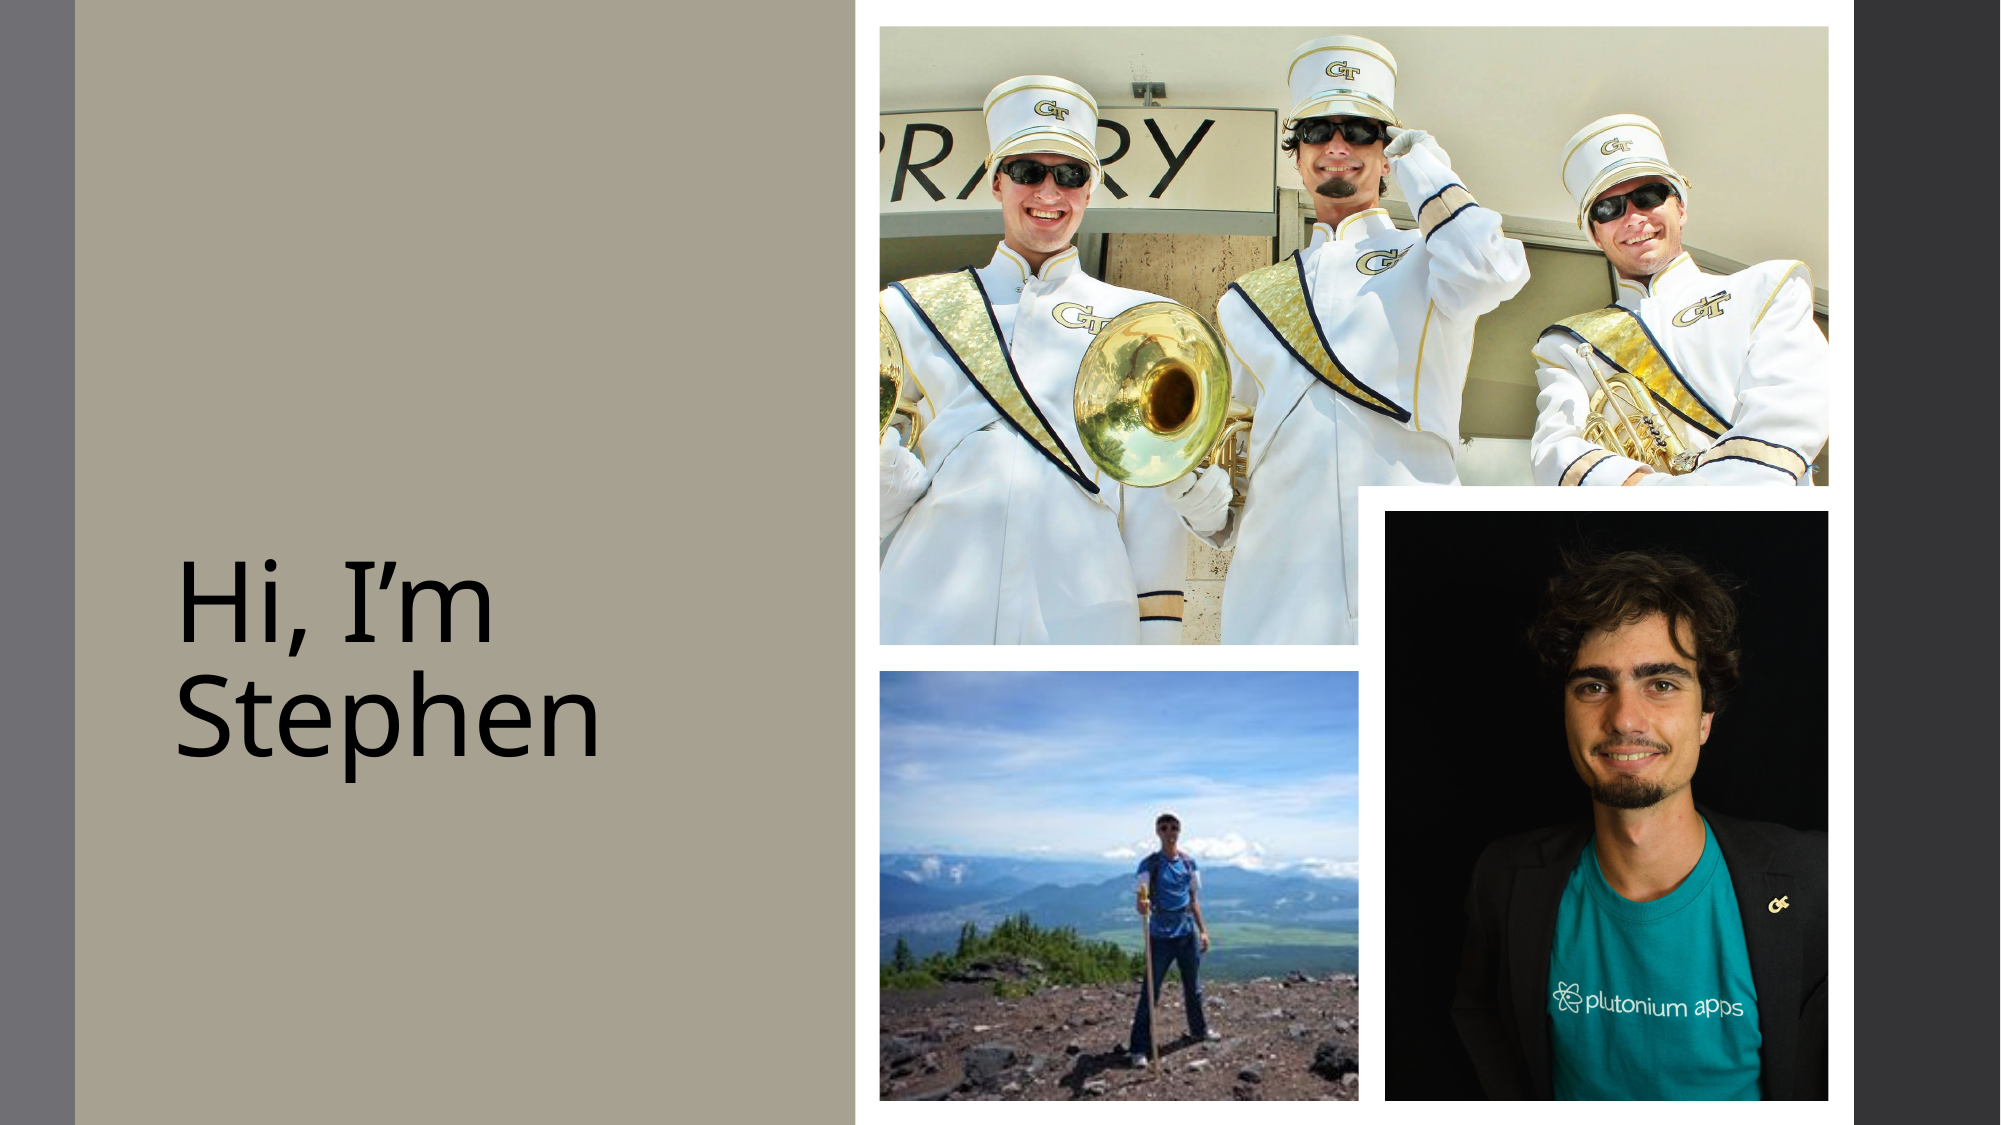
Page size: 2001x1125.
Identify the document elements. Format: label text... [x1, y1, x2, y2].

picture [879, 671, 1359, 1102]
text_box [0, 0, 76, 1125]
picture [879, 26, 1829, 1102]
text_box [854, 0, 1855, 1125]
title Hi, I’m Stephen [159, 124, 773, 788]
